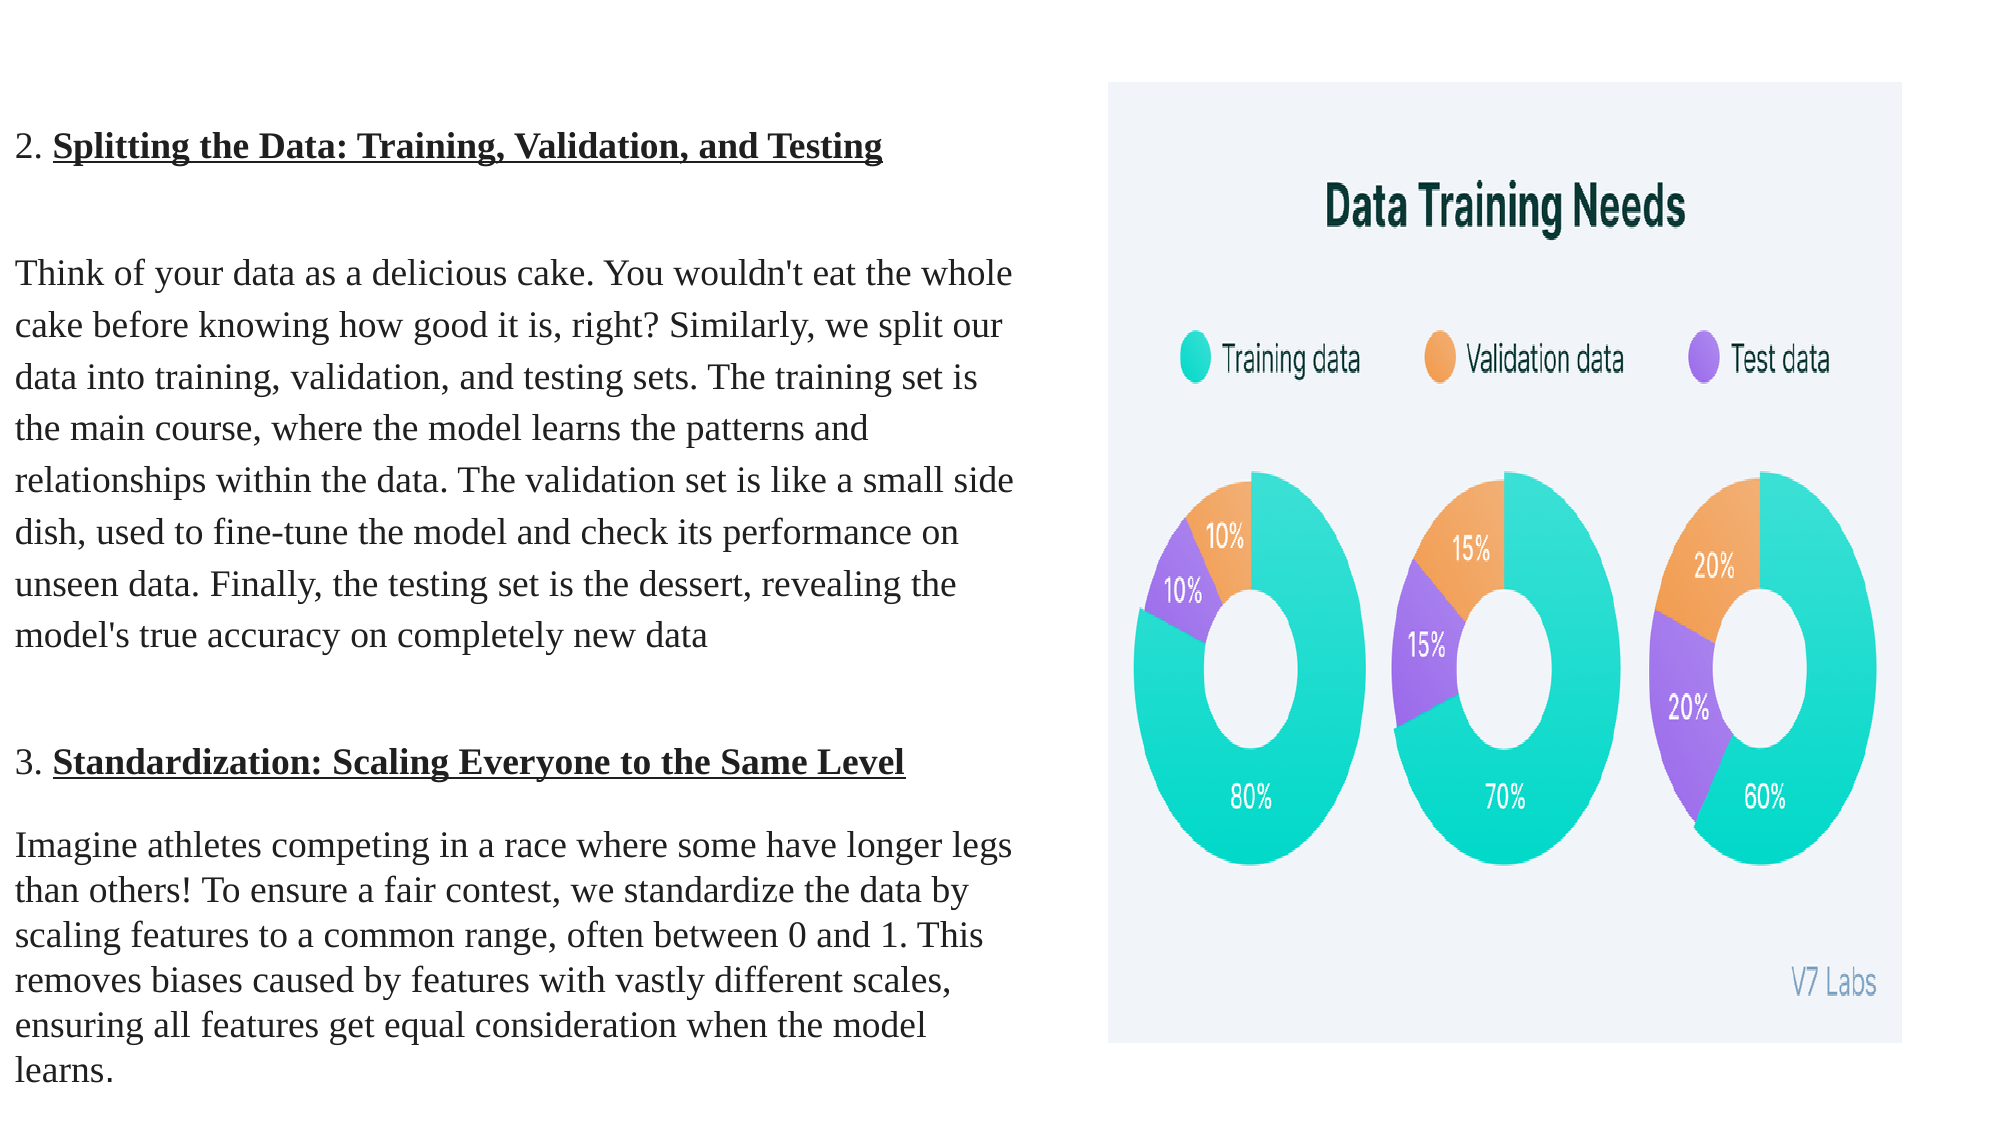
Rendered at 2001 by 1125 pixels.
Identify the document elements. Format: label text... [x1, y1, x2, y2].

picture [1108, 82, 1902, 1043]
text_box 2. Splitting the Data: Training, Validation, and Testing Think of your data as a delicious cake. You wouldn't eat the whole cake before knowing how good it is, right? Similarly, we split our data into training, validation, and testing sets. The training set is the main course, where the model learns the patterns and relationships within the data. The validation set is like a small side dish, used to fine-tune the model and check its performance on unseen data. Finally, the testing set is the dessert, revealing the model's true accuracy on completely new data 3. Standardization: Scaling Everyone to the Same Level Imagine athletes competing in a race where some have longer legs than others! To ensure a fair contest, we standardize the data by scaling features to a common range, often between 0 and 1. This removes biases caused by features with vastly different scales, ensuring all features get equal consideration when the model learns. [0, 107, 1042, 1097]
